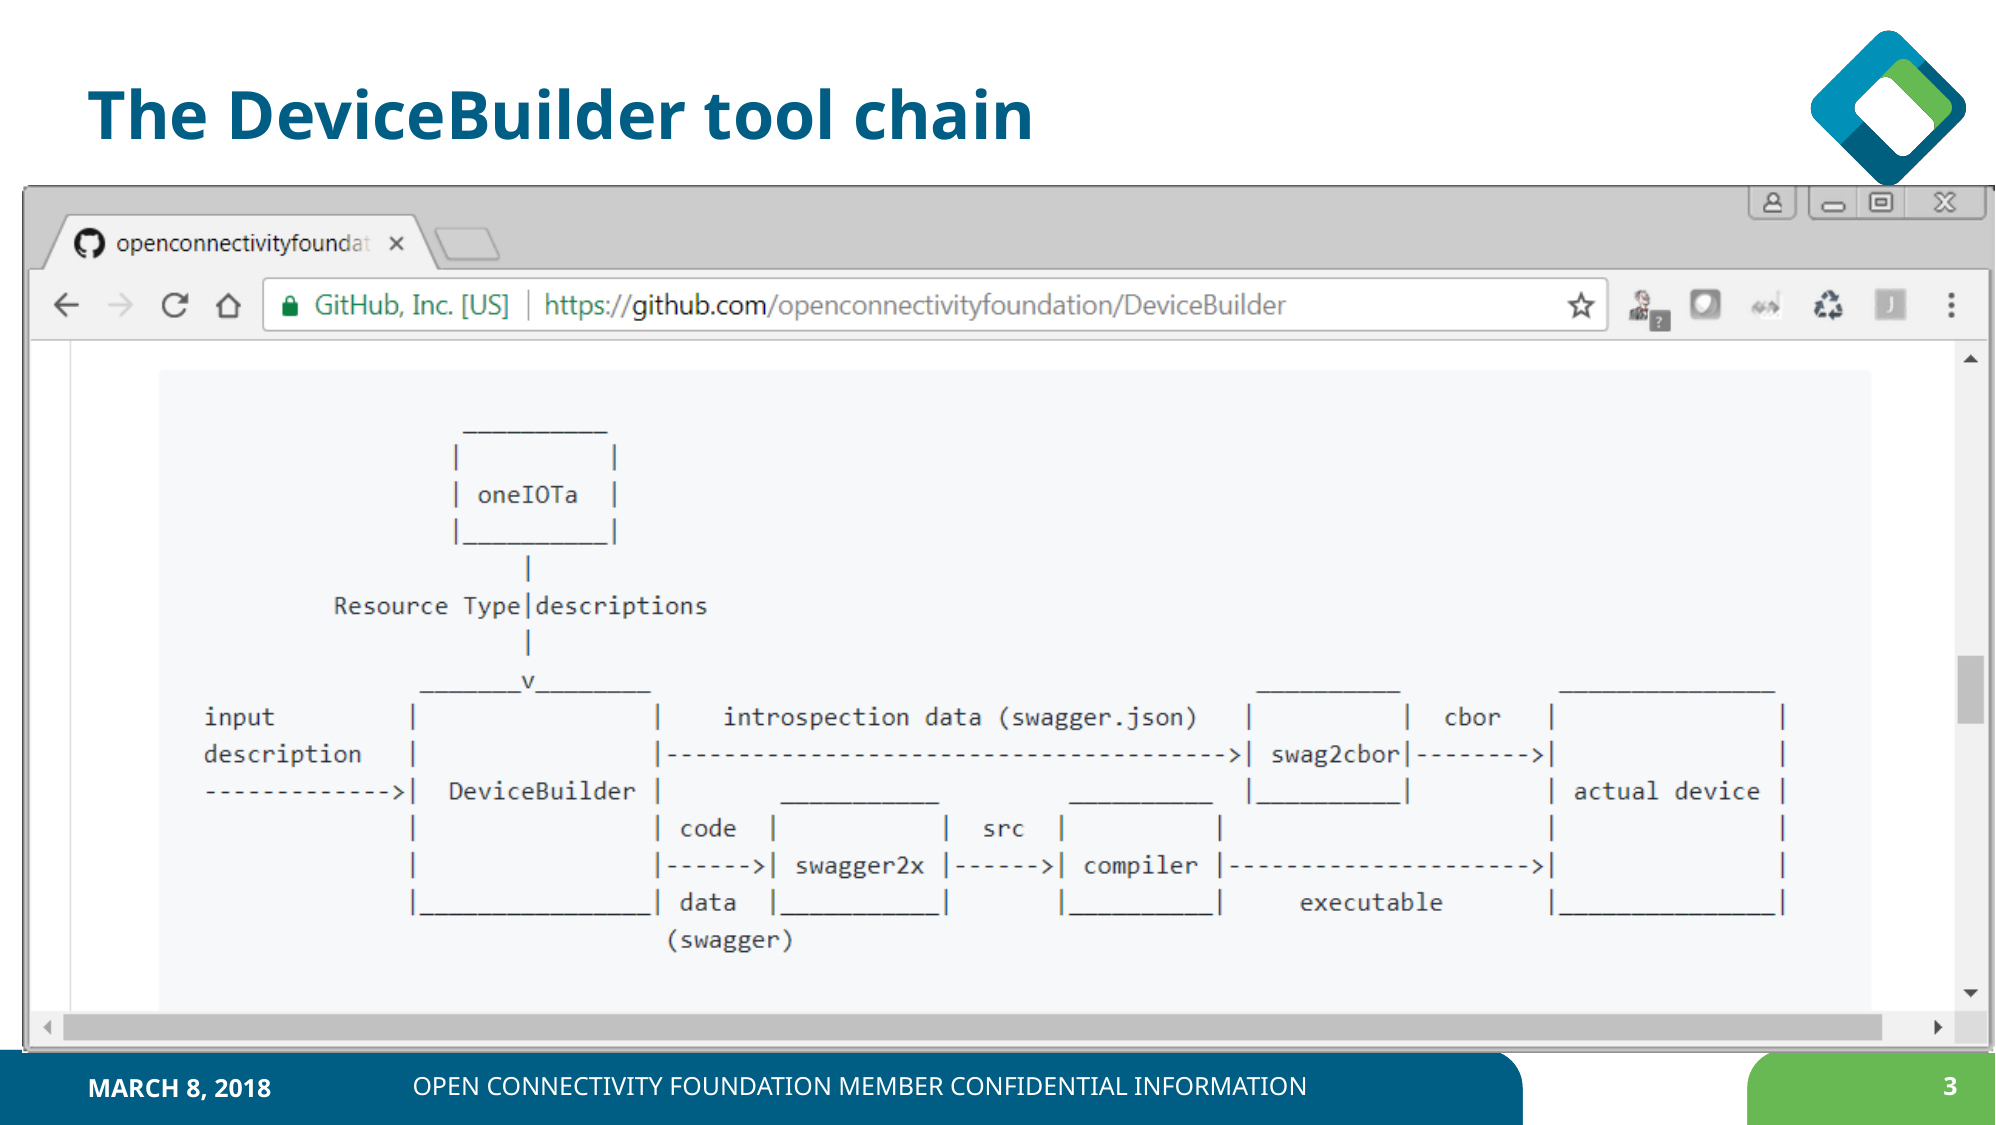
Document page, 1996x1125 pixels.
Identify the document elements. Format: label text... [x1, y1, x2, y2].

picture [1810, 29, 1967, 105]
picture [1855, 60, 1951, 156]
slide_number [72, 1062, 397, 1113]
picture [22, 111, 1995, 1053]
title The DeviceBuilder tool chain [72, 24, 1773, 185]
slide_number 3 [1797, 1062, 1973, 1113]
footer Open Connectivity Foundation Member Confidential Information [397, 1062, 1485, 1113]
